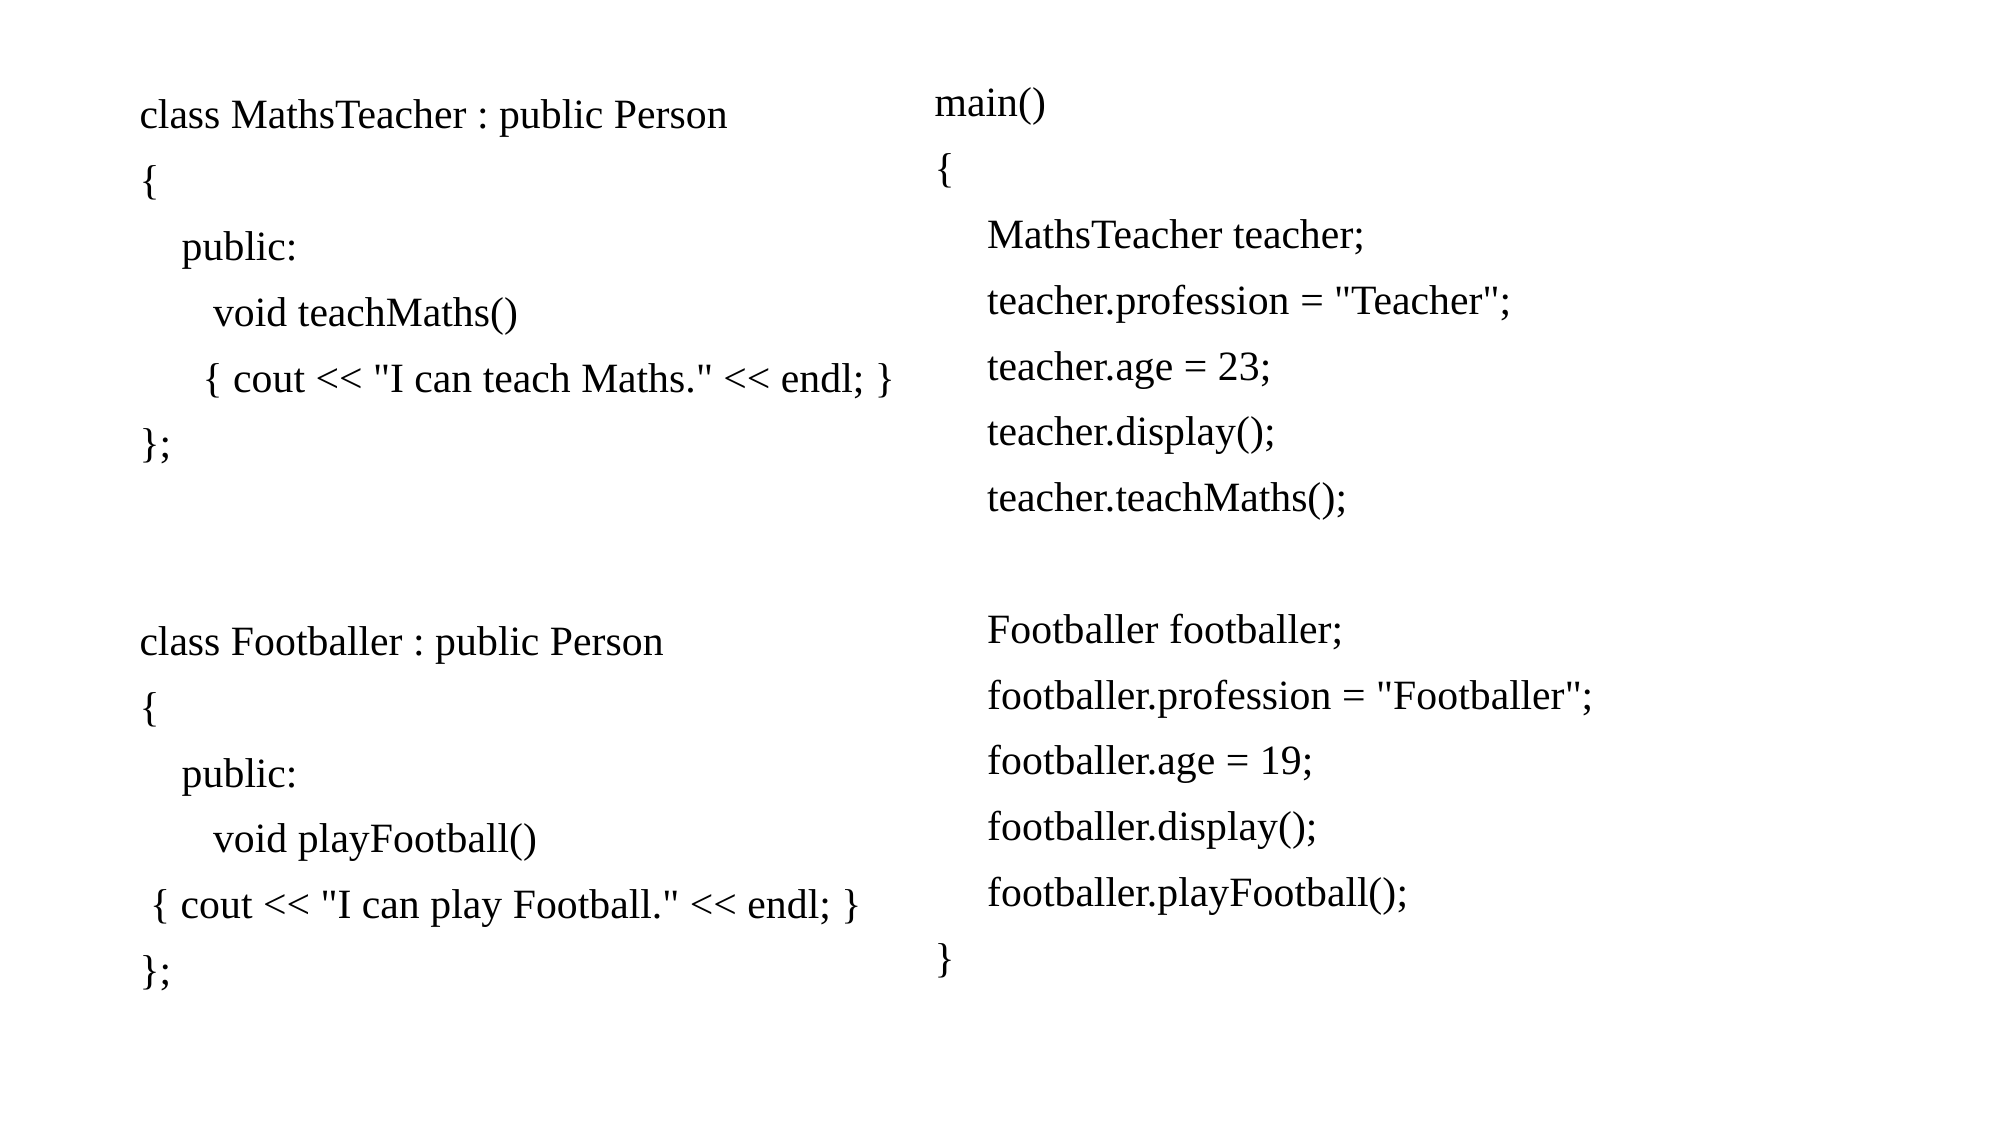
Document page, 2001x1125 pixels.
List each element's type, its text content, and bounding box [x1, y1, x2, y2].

list class MathsTeacher : public Person { public: void teachMaths() { cout << "I can teach Maths." << endl; } }; class Footballer : public Person { public: void playFootball() { cout << "I can play Football." << endl; } }; [124, 85, 919, 975]
text_box main() { MathsTeacher teacher; teacher.profession = "Teacher"; teacher.age = 23; teacher.display(); teacher.teachMaths(); Footballer footballer; footballer.profession = "Footballer"; footballer.age = 19; footballer.display(); footballer.playFootball(); } [919, 73, 2000, 1077]
